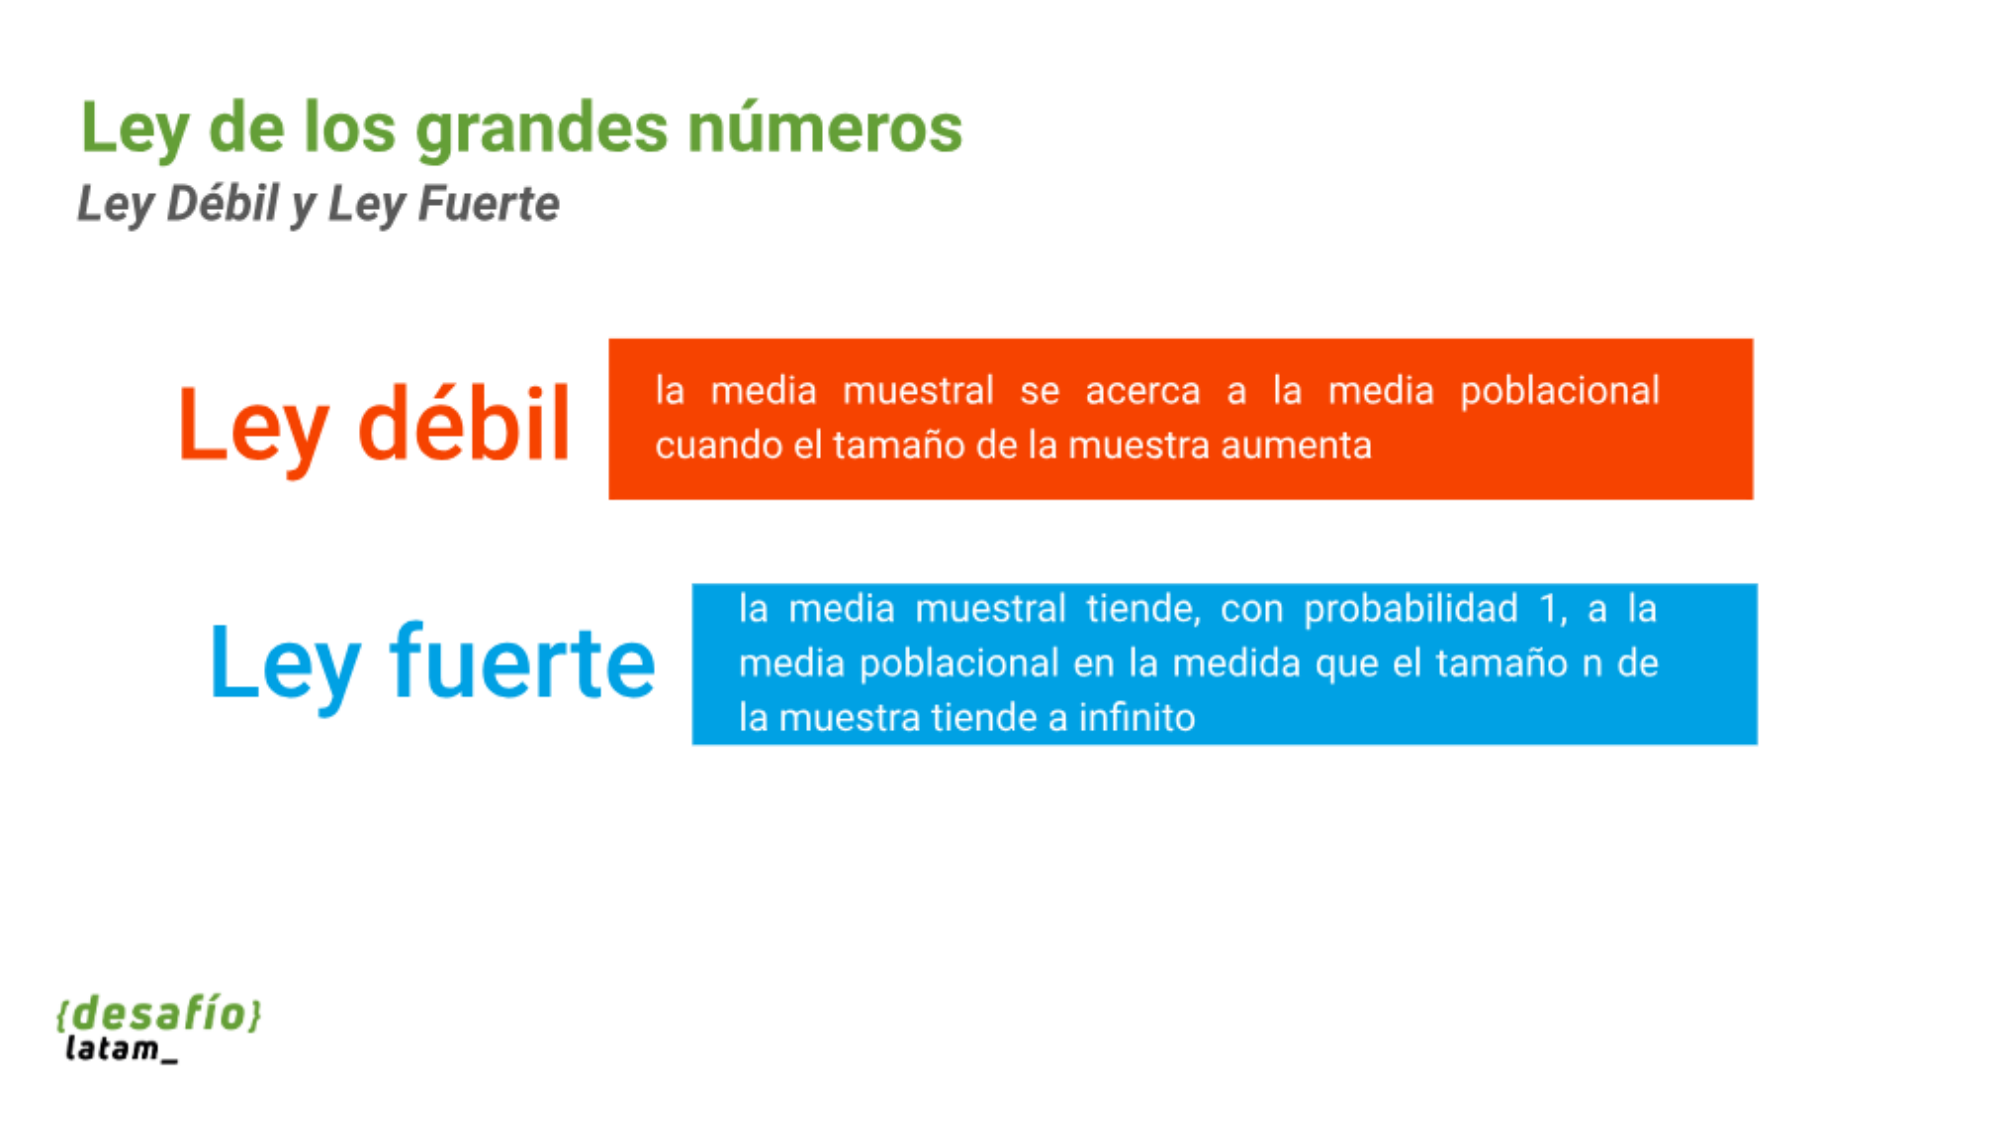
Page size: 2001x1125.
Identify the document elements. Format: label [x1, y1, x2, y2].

list [0, 0, 2000, 1125]
